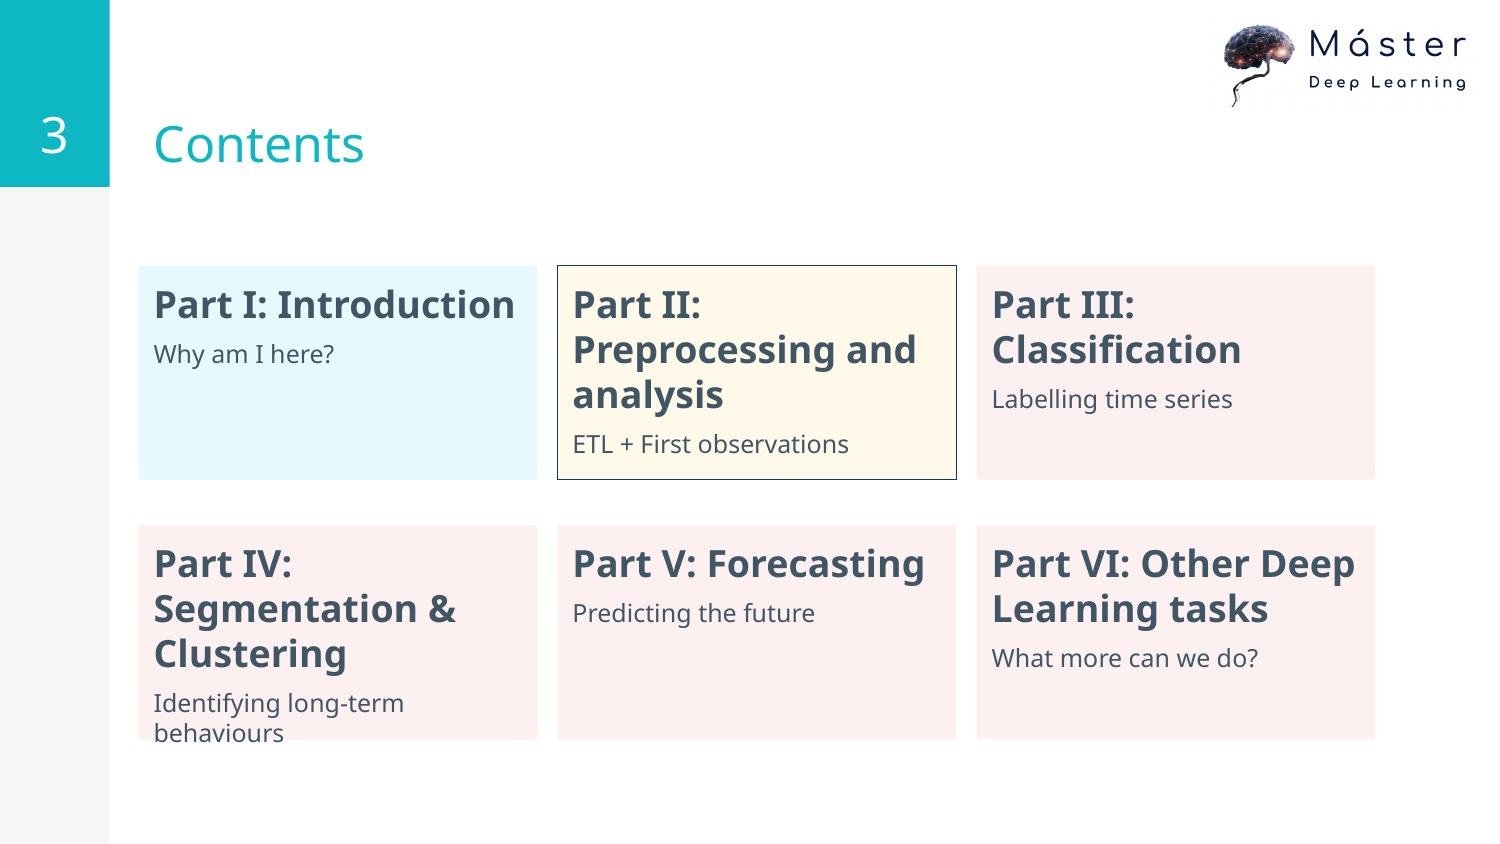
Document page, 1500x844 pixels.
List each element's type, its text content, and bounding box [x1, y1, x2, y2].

slide_number 3 [0, 0, 110, 187]
list Part II: Preprocessing and analysis ETL + First observations [557, 265, 957, 480]
picture [1211, 11, 1483, 111]
list Part VI: Other Deep Learning tasks What more can we do? [976, 525, 1376, 740]
list Part IV: Segmentation & Clustering Identifying long-term behaviours [138, 525, 538, 740]
list Part V: Forecasting Predicting the future [557, 525, 957, 740]
list Part I: Introduction Why am I here? [138, 265, 538, 480]
title Contents [138, 0, 722, 188]
list Part III: Classification Labelling time series [976, 265, 1376, 480]
